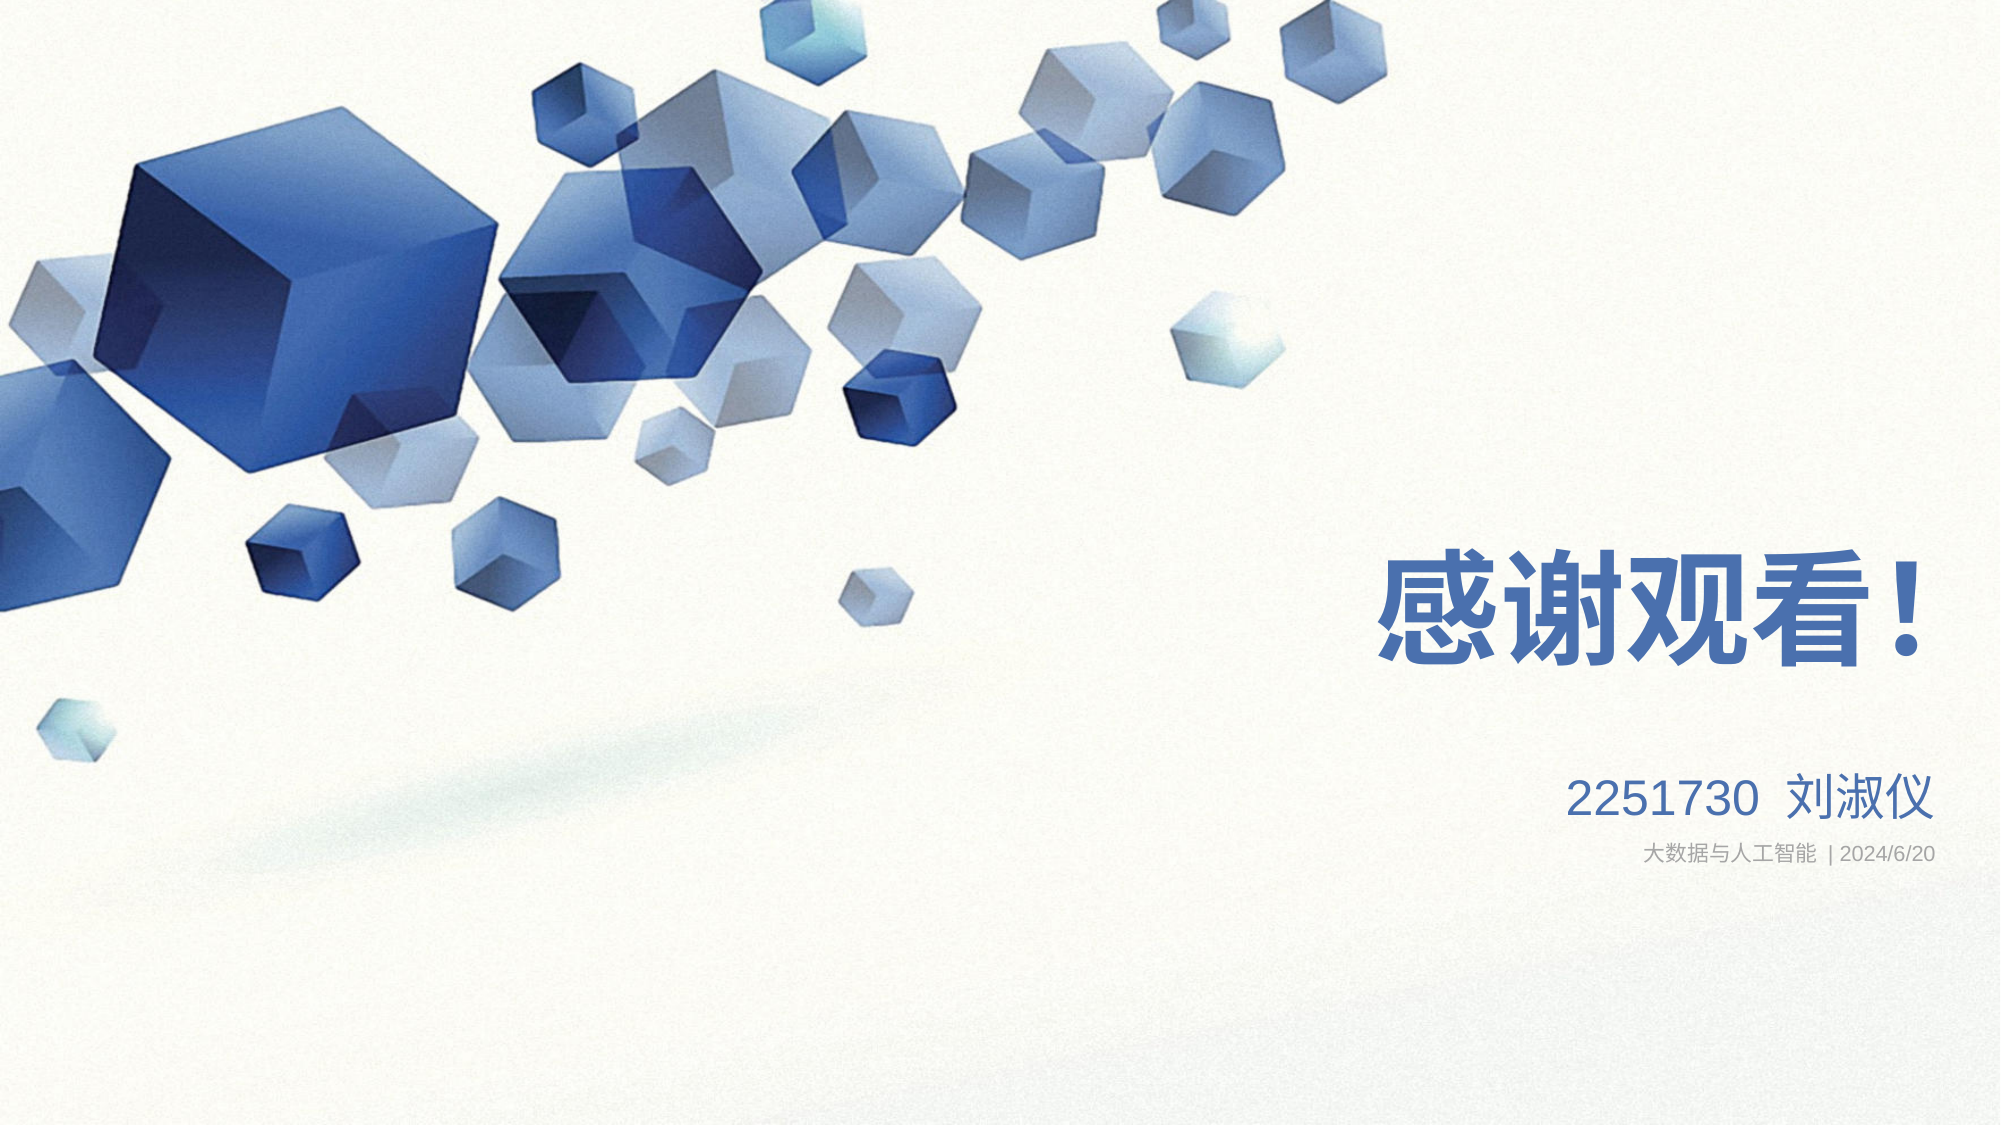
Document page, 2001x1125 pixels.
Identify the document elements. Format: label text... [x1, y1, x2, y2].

text_box 2251730 刘淑仪 [853, 765, 1936, 826]
text_box 感谢观看！ [1095, 530, 2000, 681]
text_box 大数据与人工智能 | 2024/6/20 [1048, 839, 1936, 867]
picture [0, 0, 2001, 1125]
